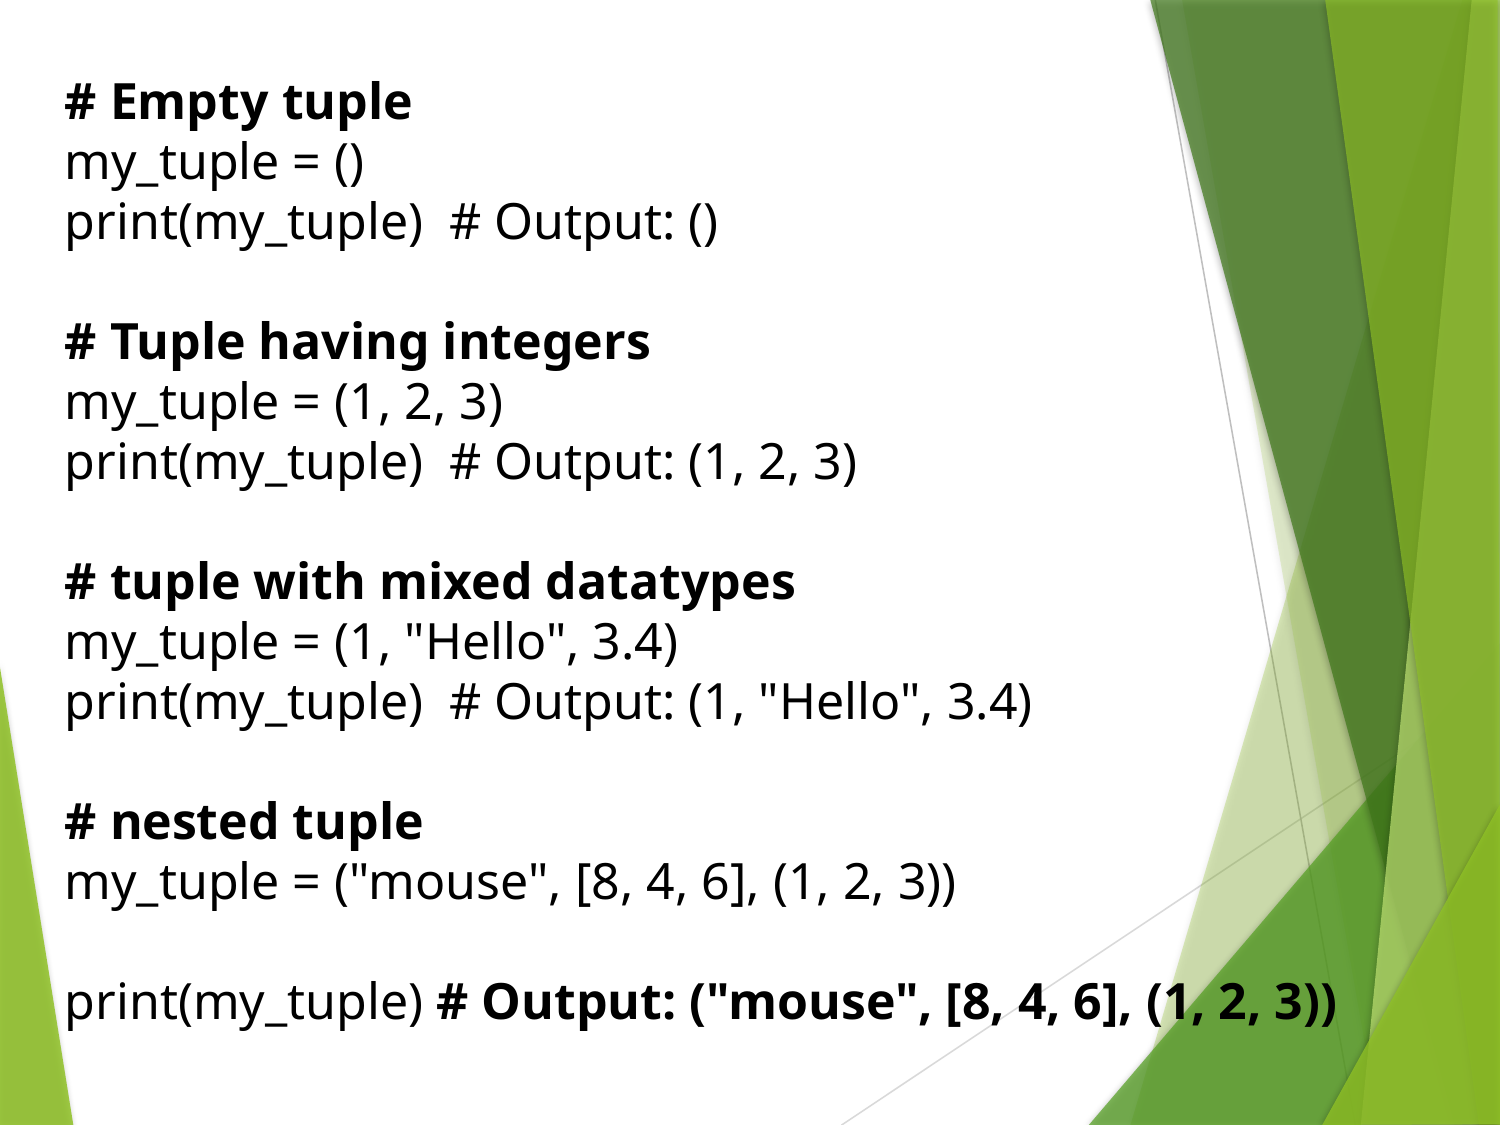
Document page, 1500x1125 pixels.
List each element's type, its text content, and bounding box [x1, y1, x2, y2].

text_box # Empty tuple my_tuple = () print(my_tuple) # Output: () # Tuple having integers my_tuple = (1, 2, 3) print(my_tuple) # Output: (1, 2, 3) # tuple with mixed datatypes my_tuple = (1, "Hello", 3.4) print(my_tuple) # Output: (1, "Hello", 3.4) # nested tuple my_tuple = ("mouse", [8, 4, 6], (1, 2, 3)) print(my_tuple) # Output: ("mouse", [8, 4, 6], (1, 2, 3)) [50, 62, 1438, 1125]
